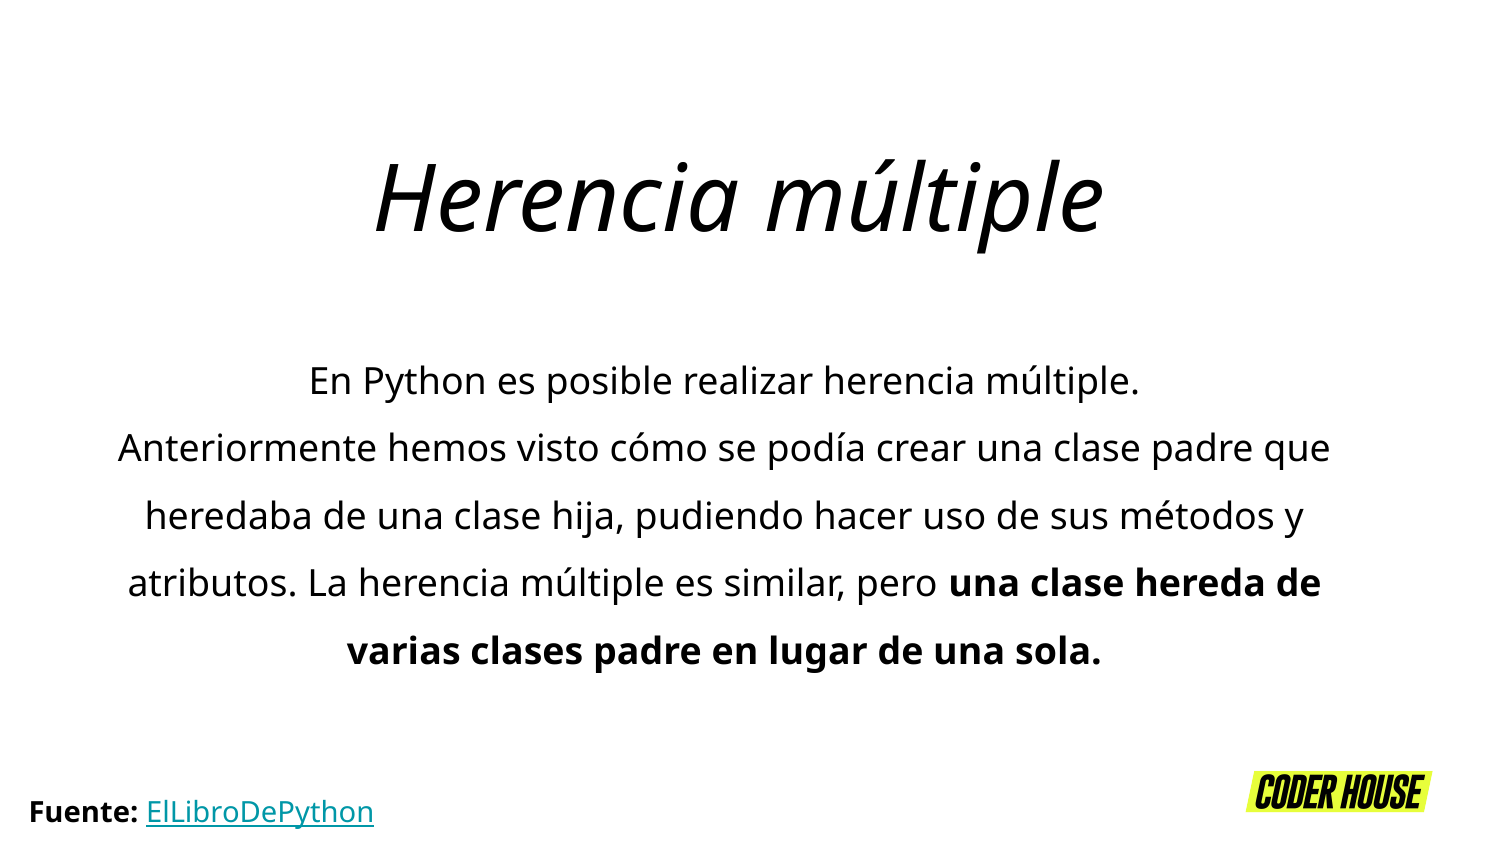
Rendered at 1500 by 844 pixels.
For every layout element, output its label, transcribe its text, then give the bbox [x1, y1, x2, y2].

text_box Herencia múltiple [274, 122, 1204, 286]
picture [1241, 764, 1437, 819]
text_box Fuente: ElLibroDePython [0, 772, 431, 844]
text_box En Python es posible realizar herencia múltiple. Anteriormente hemos visto cómo se podía crear una clase padre que heredaba de una clase hija, pudiendo hacer uso de sus métodos y atributos. La herencia múltiple es similar, pero una clase hereda de varias clases padre en lugar de una sola. [89, 319, 1361, 664]
